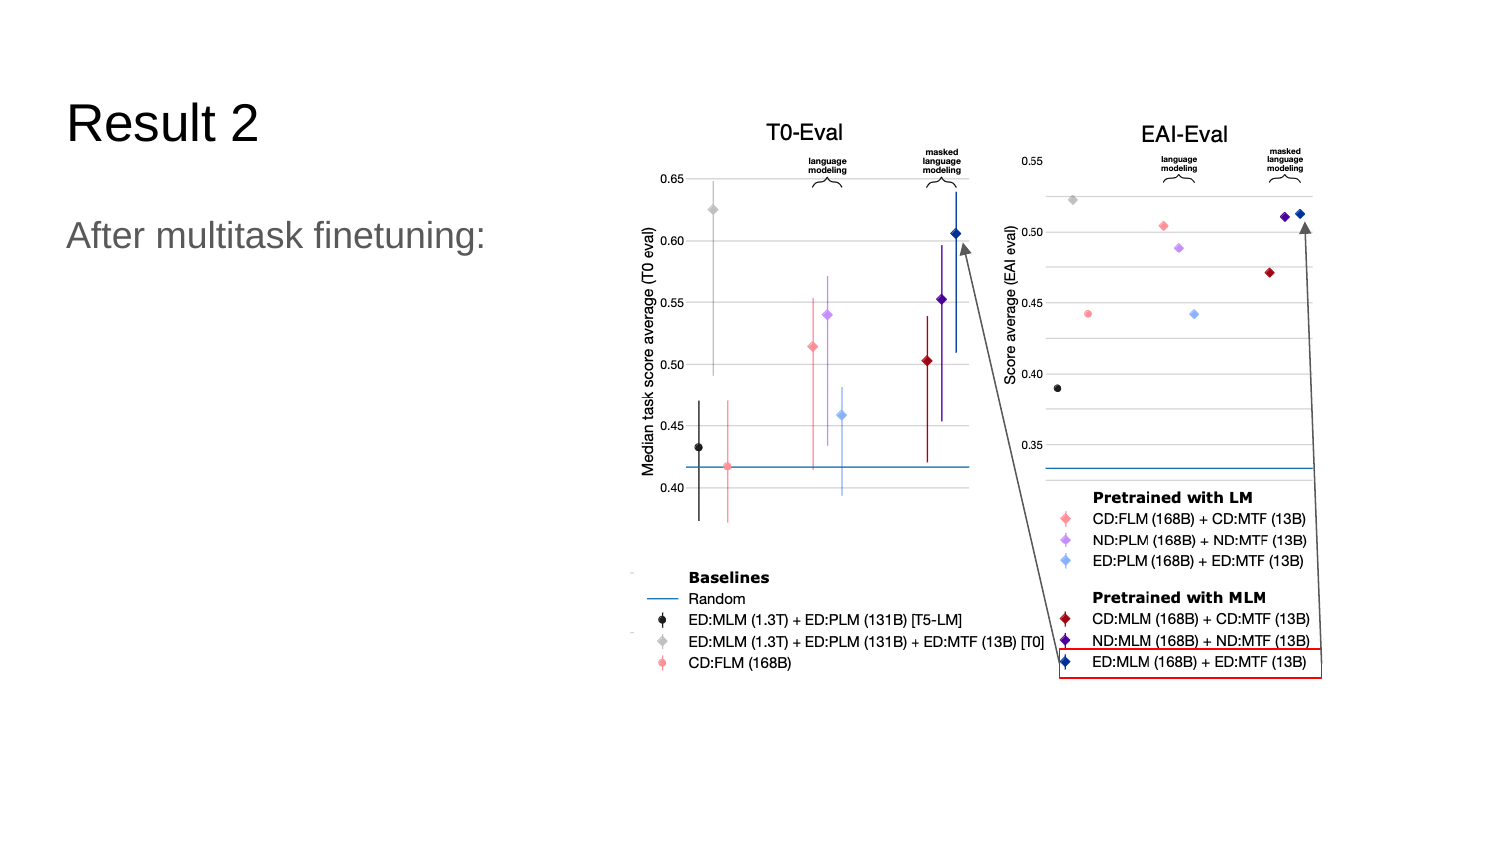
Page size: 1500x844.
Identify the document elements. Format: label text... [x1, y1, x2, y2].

list After multitask finetuning: [51, 189, 1449, 750]
title Result 2 [51, 72, 1449, 167]
picture [570, 107, 1378, 689]
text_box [1304, 221, 1322, 664]
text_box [962, 242, 1060, 664]
